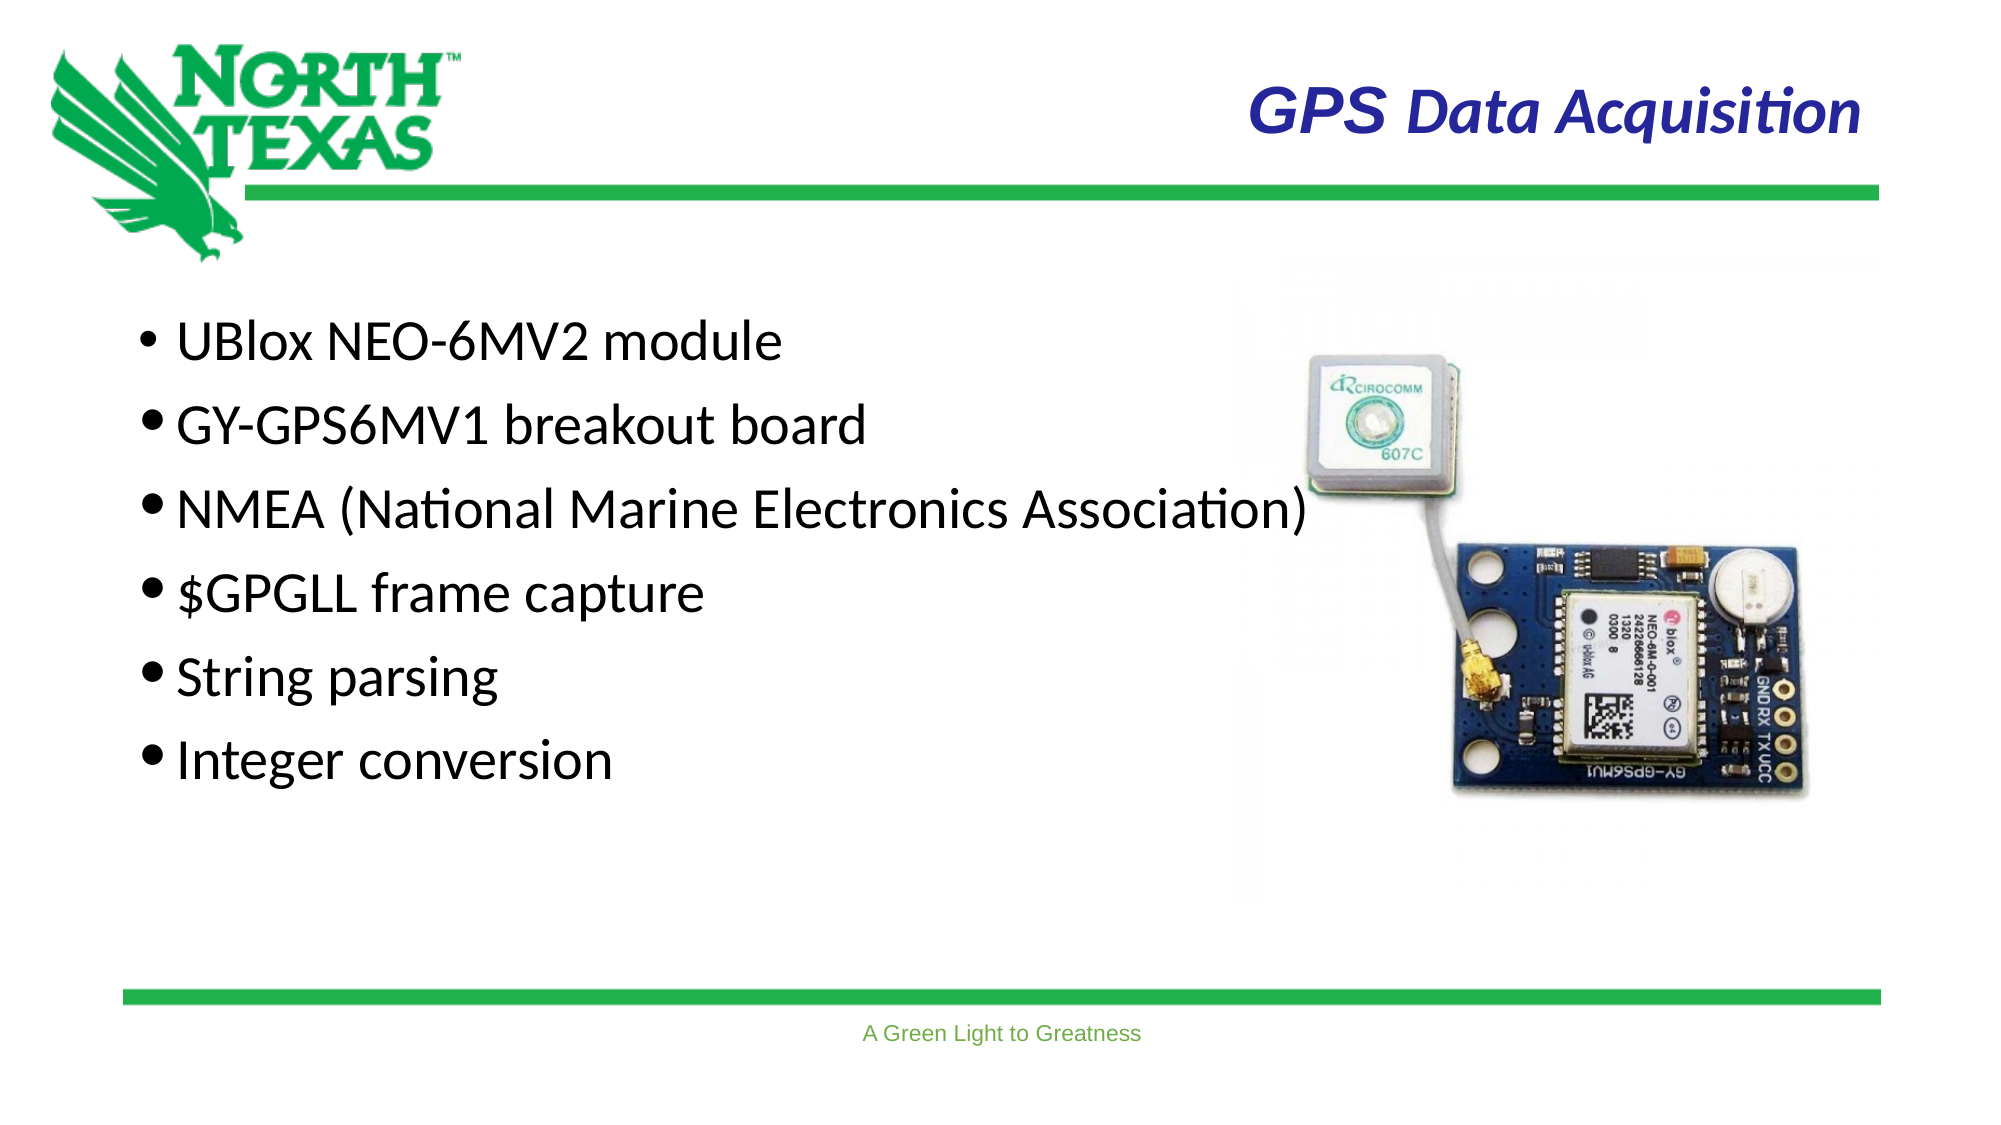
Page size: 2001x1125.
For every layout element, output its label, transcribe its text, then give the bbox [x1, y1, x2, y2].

text_box GPS Data Acquisition [483, 59, 1879, 154]
picture [123, 958, 1881, 1045]
picture [1233, 255, 1880, 903]
text_box UBlox NEO-6MV2 module GY-GPS6MV1 breakout board NMEA (National Marine Electronics Association) $GPGLL frame capture String parsing Integer conversion [123, 241, 1362, 958]
text_box A Green Light to Greatness [2, 1014, 2000, 1054]
picture [51, 44, 1879, 264]
